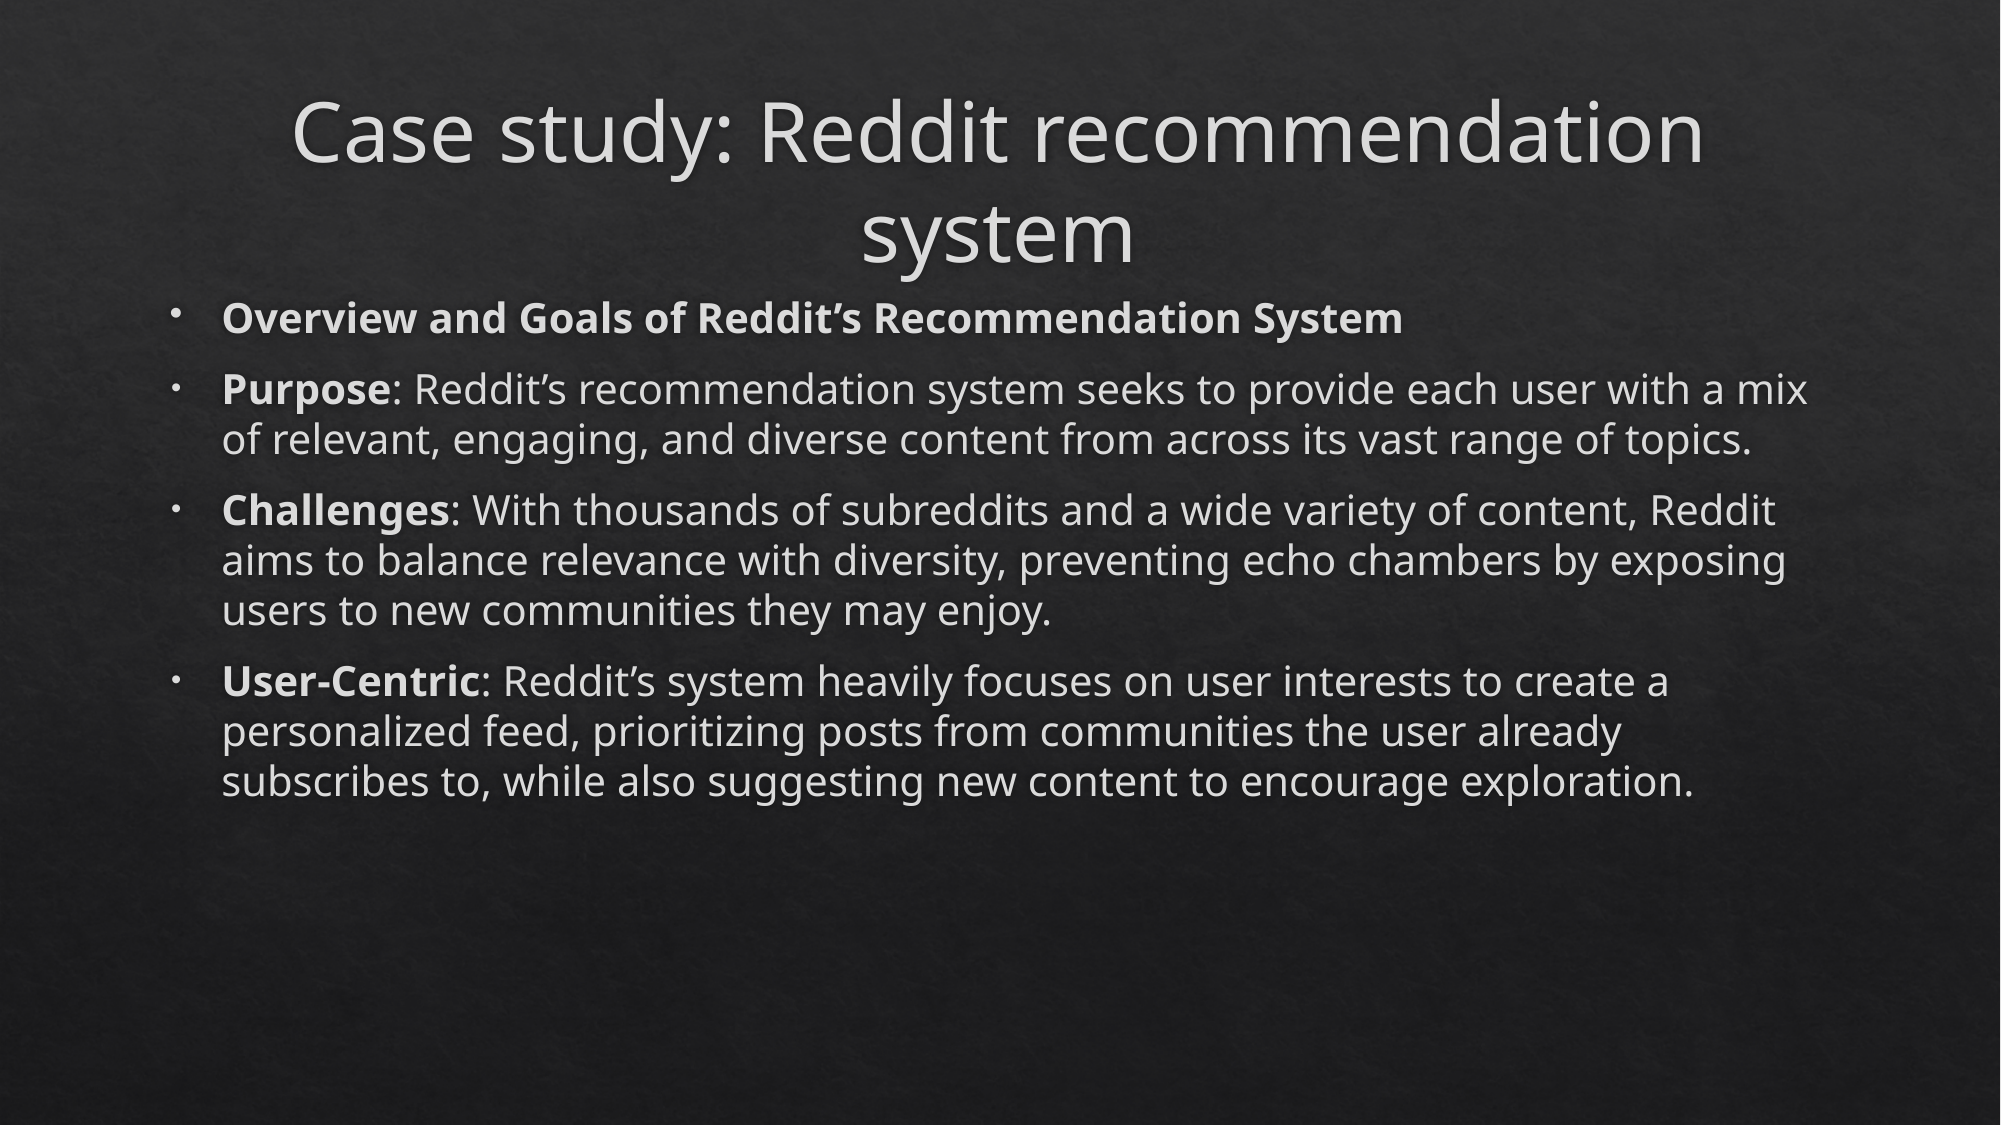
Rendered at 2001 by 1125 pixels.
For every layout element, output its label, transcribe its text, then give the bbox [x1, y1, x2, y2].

list Overview and Goals of Reddit’s Recommendation System Purpose: Reddit’s recommendation system seeks to provide each user with a mix of relevant, engaging, and diverse content from across its vast range of topics. Challenges: With thousands of subreddits and a wide variety of content, Reddit aims to balance relevance with diversity, preventing echo chambers by exposing users to new communities they may enjoy. User-Centric: Reddit’s system heavily focuses on user interests to create a personalized feed, prioritizing posts from communities the user already subscribes to, while also suggesting new content to encourage exploration. [149, 284, 1849, 950]
title Case study: Reddit recommendation system [149, 99, 1849, 260]
